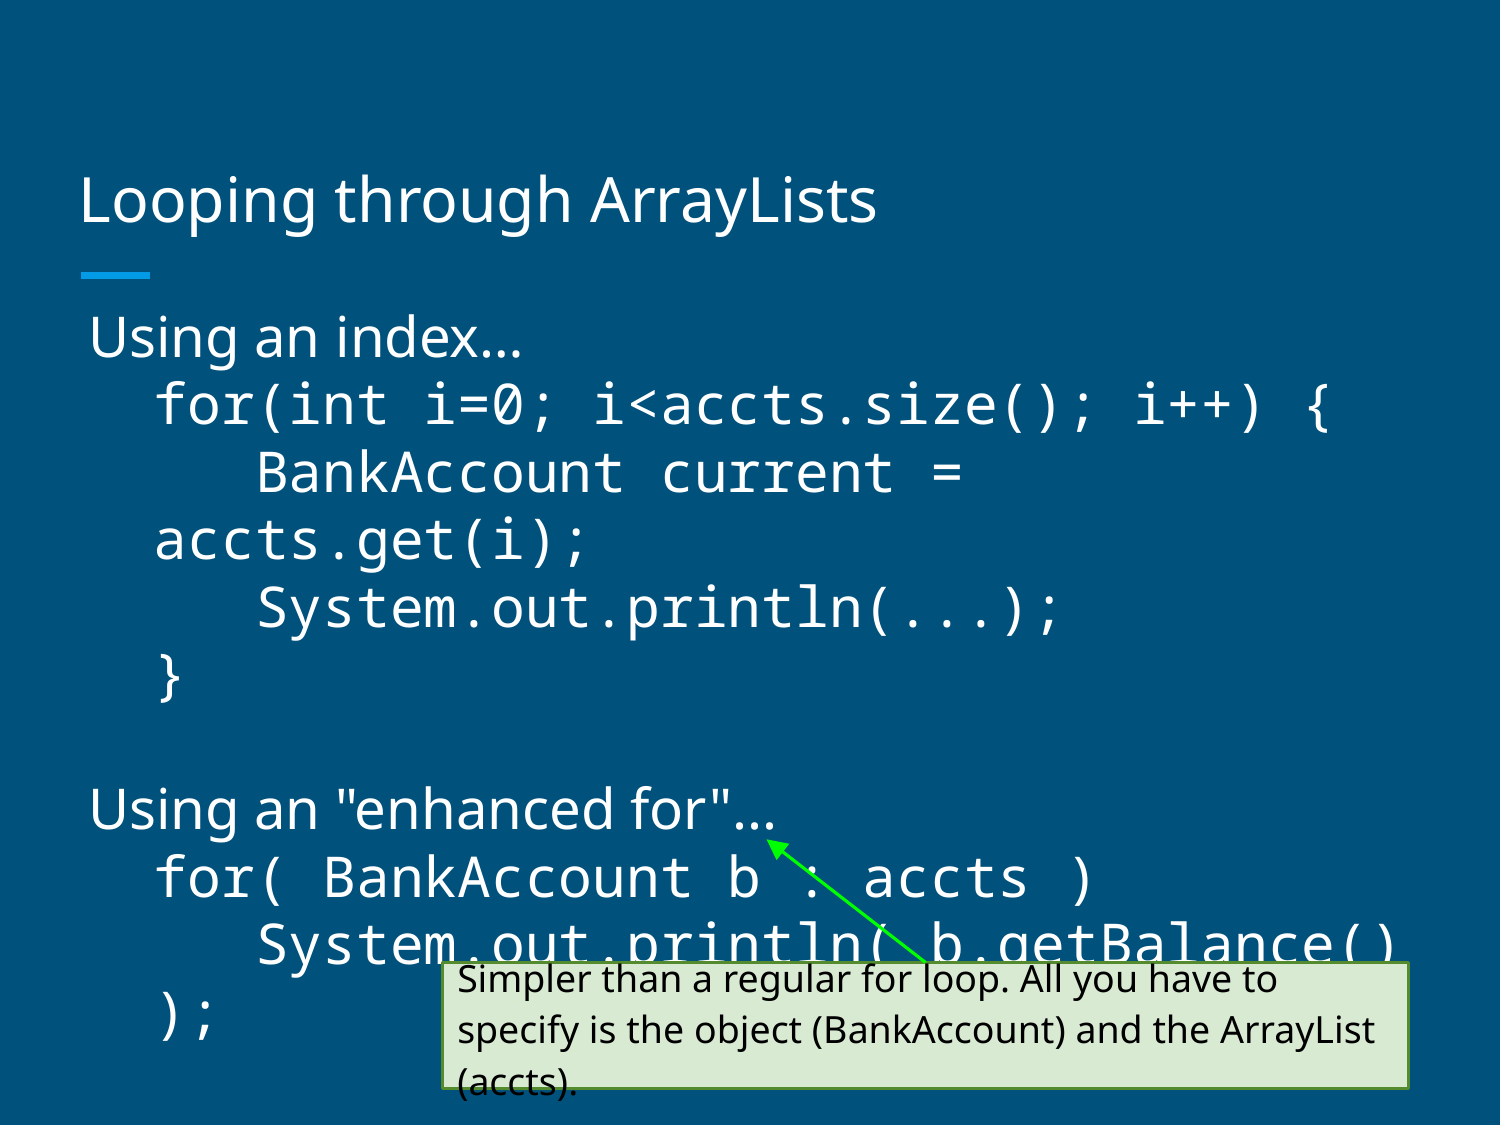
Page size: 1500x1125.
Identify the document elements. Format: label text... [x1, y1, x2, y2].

list Using an index… for(int i=0; i<accts.size(); i++) { BankAccount current = accts.get(i); System.out.println(...); } Using an "enhanced for"... for( BankAccount b : accts ) System.out.println( b.getBalance() ); [63, 285, 1437, 1089]
title Looping through ArrayLists [63, 100, 1437, 251]
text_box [766, 839, 926, 963]
text_box Simpler than a regular for loop. All you have to specify is the object (BankAccount) and the ArrayList (accts). [442, 962, 1409, 1089]
